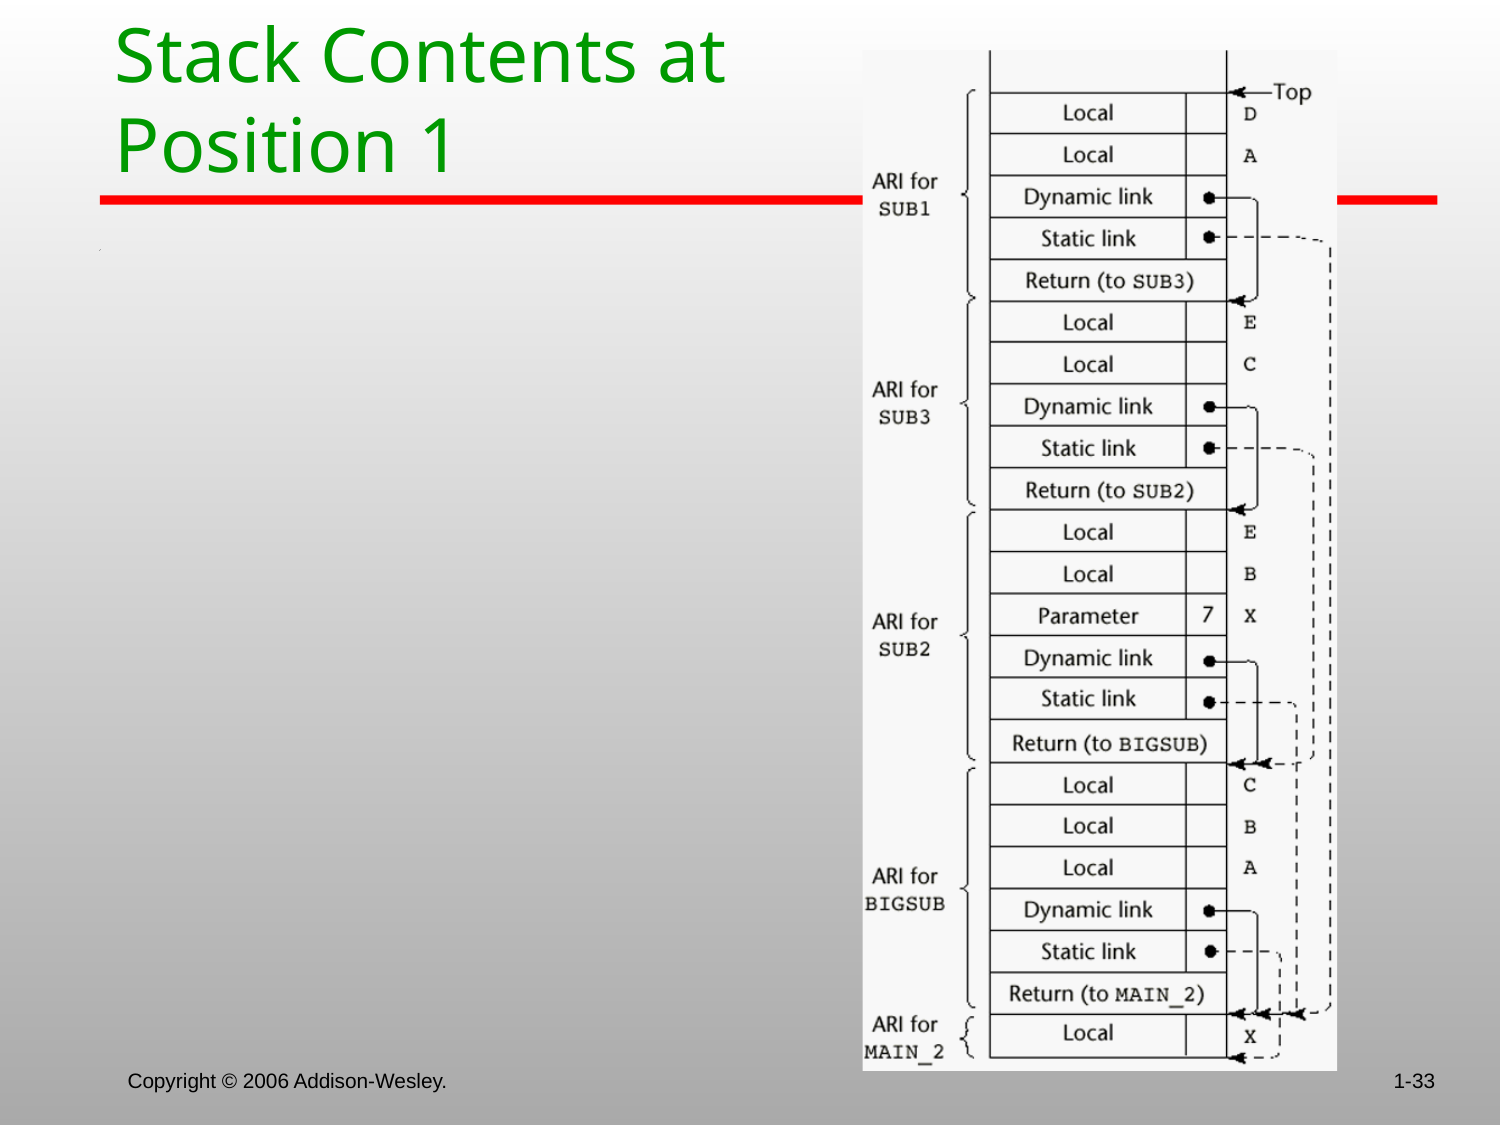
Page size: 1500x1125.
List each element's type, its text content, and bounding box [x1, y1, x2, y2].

picture [862, 49, 1338, 1071]
title Stack Contents at Position 1 [99, 0, 801, 276]
footer Copyright © 2006 Addison-Wesley. [112, 1024, 801, 1101]
slide_number 1-33 [1137, 1024, 1451, 1101]
